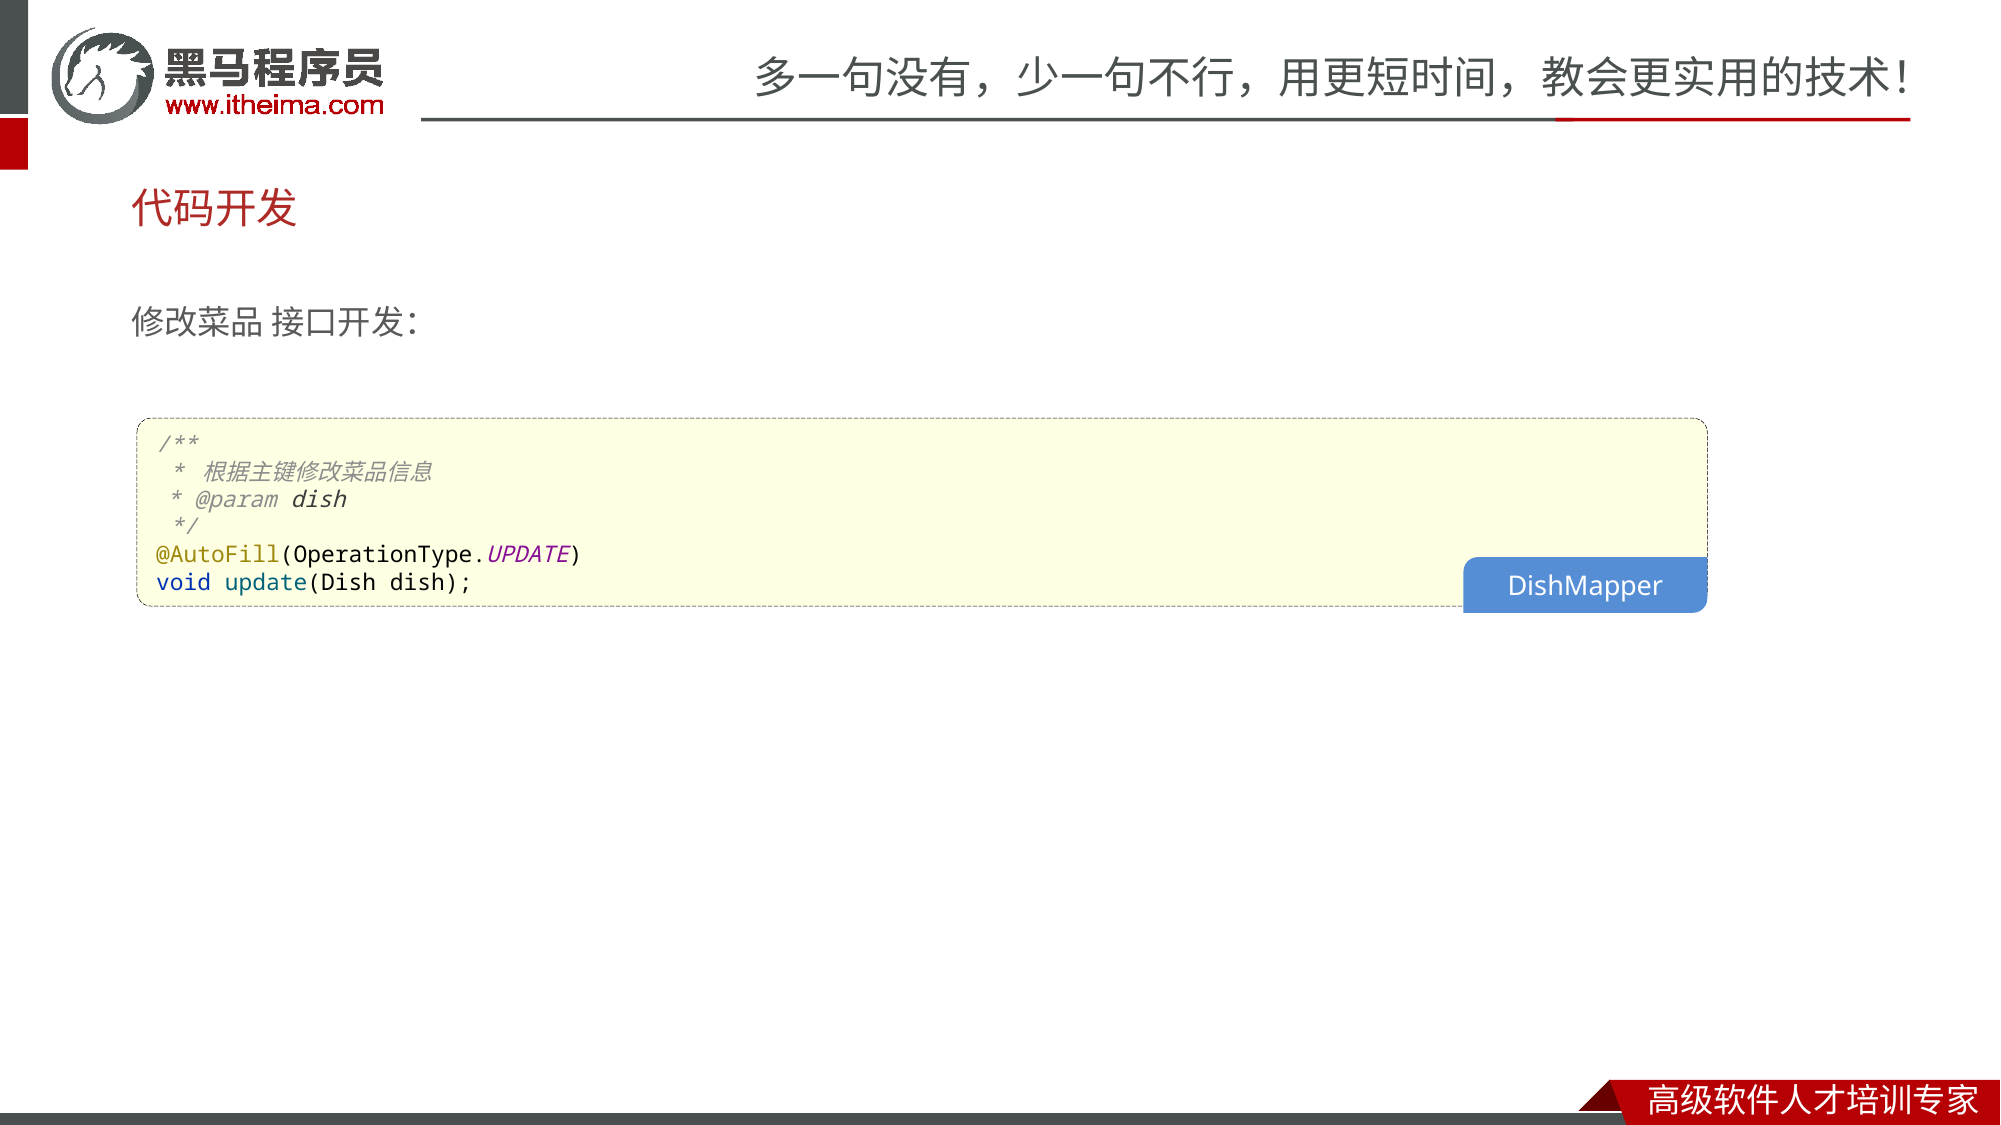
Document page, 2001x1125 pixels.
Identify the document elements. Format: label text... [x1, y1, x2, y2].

title 代码开发 [116, 164, 1872, 250]
picture [50, 26, 384, 125]
text_box /** * 根据主键修改菜品信息 * @param dish */ @AutoFill(OperationType.UPDATE) void update(Dish dish); [136, 418, 1708, 607]
text_box DishMapper [1461, 554, 1710, 615]
text_box 修改菜品 接口开发： [116, 274, 1928, 349]
